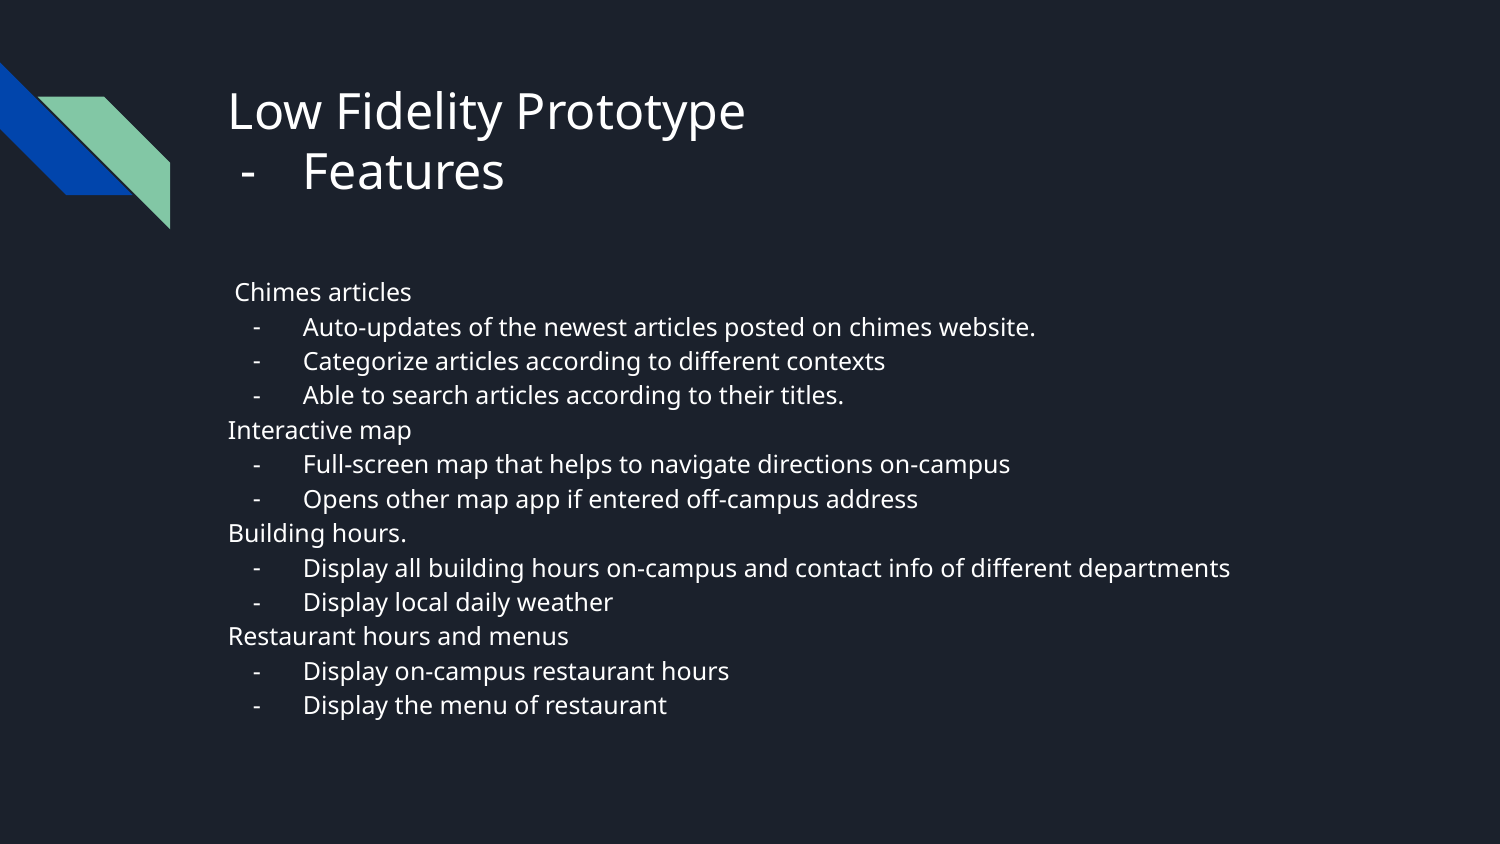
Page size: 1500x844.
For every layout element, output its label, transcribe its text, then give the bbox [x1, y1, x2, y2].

title Low Fidelity Prototype Features [212, 64, 1368, 215]
list Chimes articles Auto-updates of the newest articles posted on chimes website. Categorize articles according to different contexts Able to search articles according to their titles. Interactive map Full-screen map that helps to navigate directions on-campus Opens other map app if entered off-campus address Building hours. Display all building hours on-campus and contact info of different departments Display local daily weather Restaurant hours and menus Display on-campus restaurant hours Display the menu of restaurant [212, 257, 1368, 735]
